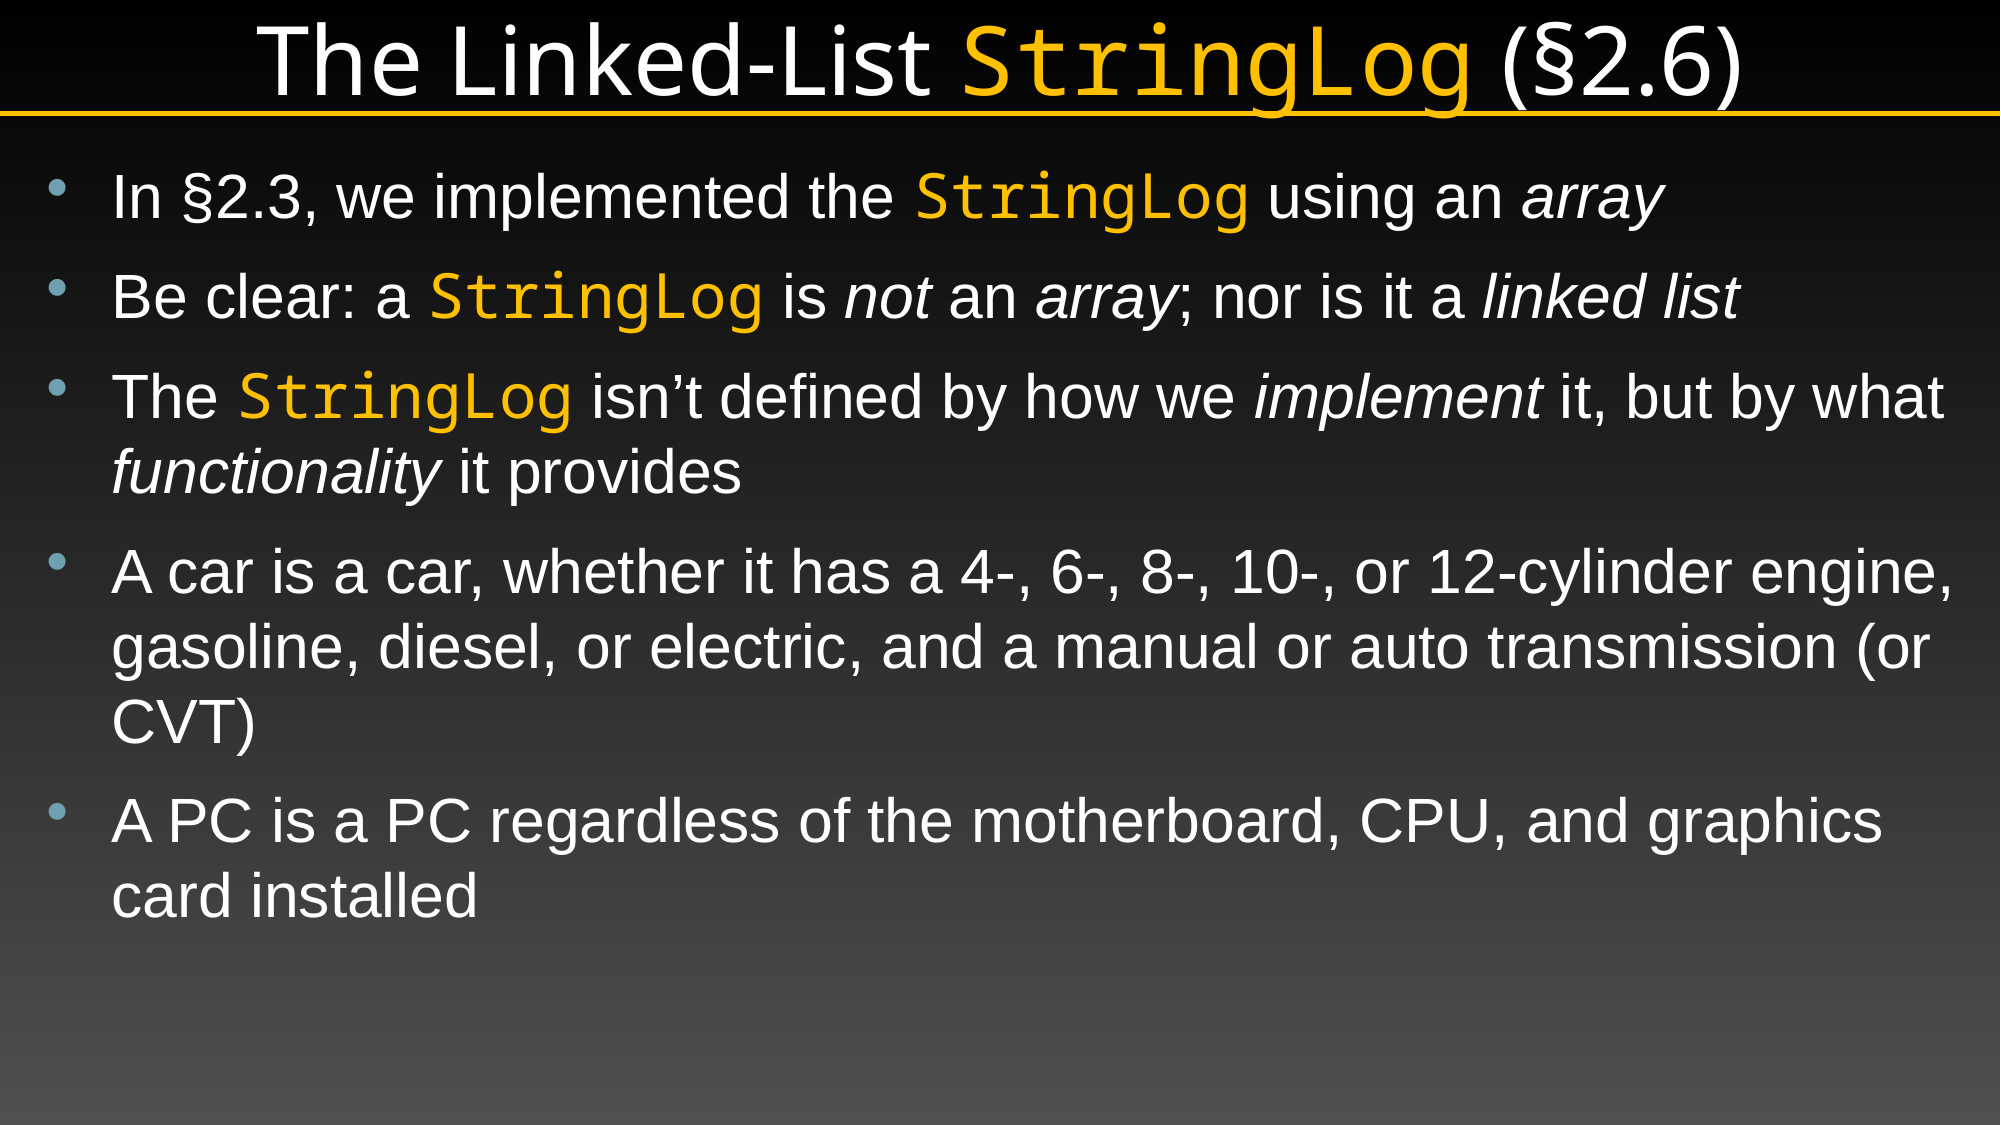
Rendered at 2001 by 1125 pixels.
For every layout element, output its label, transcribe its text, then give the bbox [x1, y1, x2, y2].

list In §2.3, we implemented the StringLog using an array Be clear: a StringLog is not an array; nor is it a linked list The StringLog isn’t defined by how we implement it, but by what functionality it provides A car is a car, whether it has a 4-, 6-, 8-, 10-, or 12-cylinder engine, gasoline, diesel, or electric, and a manual or auto transmission (or CVT) A PC is a PC regardless of the motherboard, CPU, and graphics card installed [27, 148, 1979, 1092]
title The Linked-List StringLog (§2.6) [0, 0, 2000, 116]
